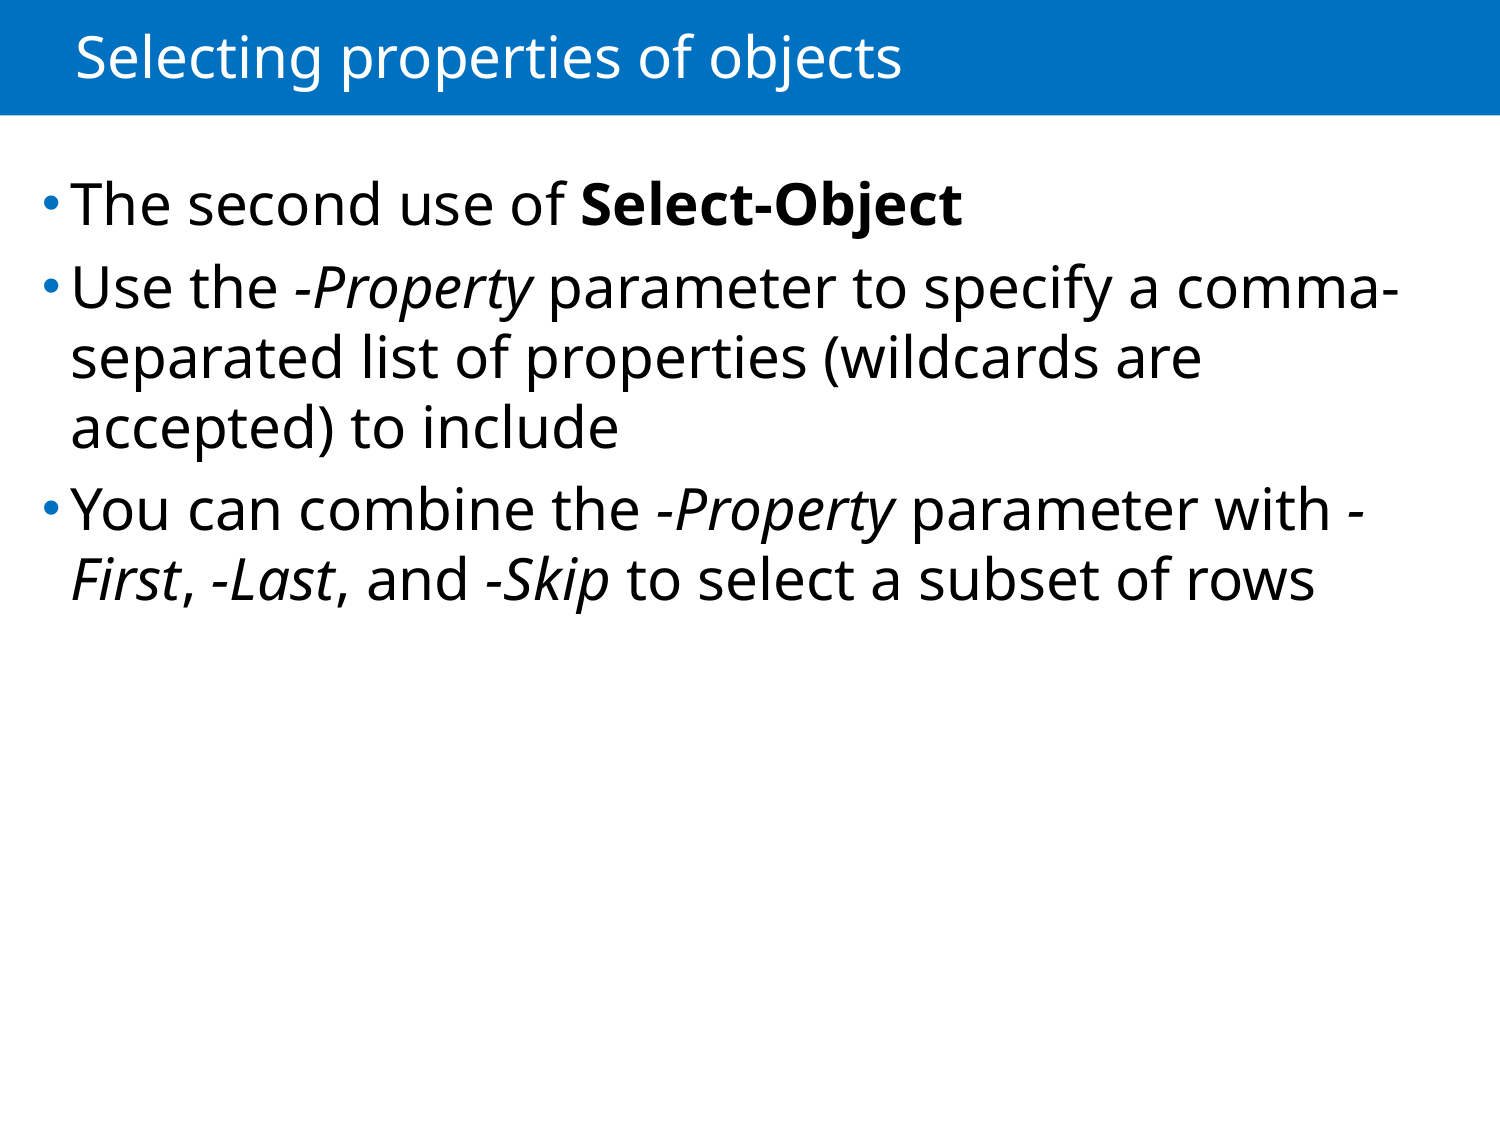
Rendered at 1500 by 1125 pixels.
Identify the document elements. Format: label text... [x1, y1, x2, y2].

title Selecting properties of objects [75, 0, 1351, 122]
text_box The second use of Select-Object Use the -Property parameter to specify a comma-separated list of properties (wildcards are accepted) to include You can combine the -Property parameter with -First, -Last, and -Skip to select a subset of rows [42, 167, 1448, 1012]
